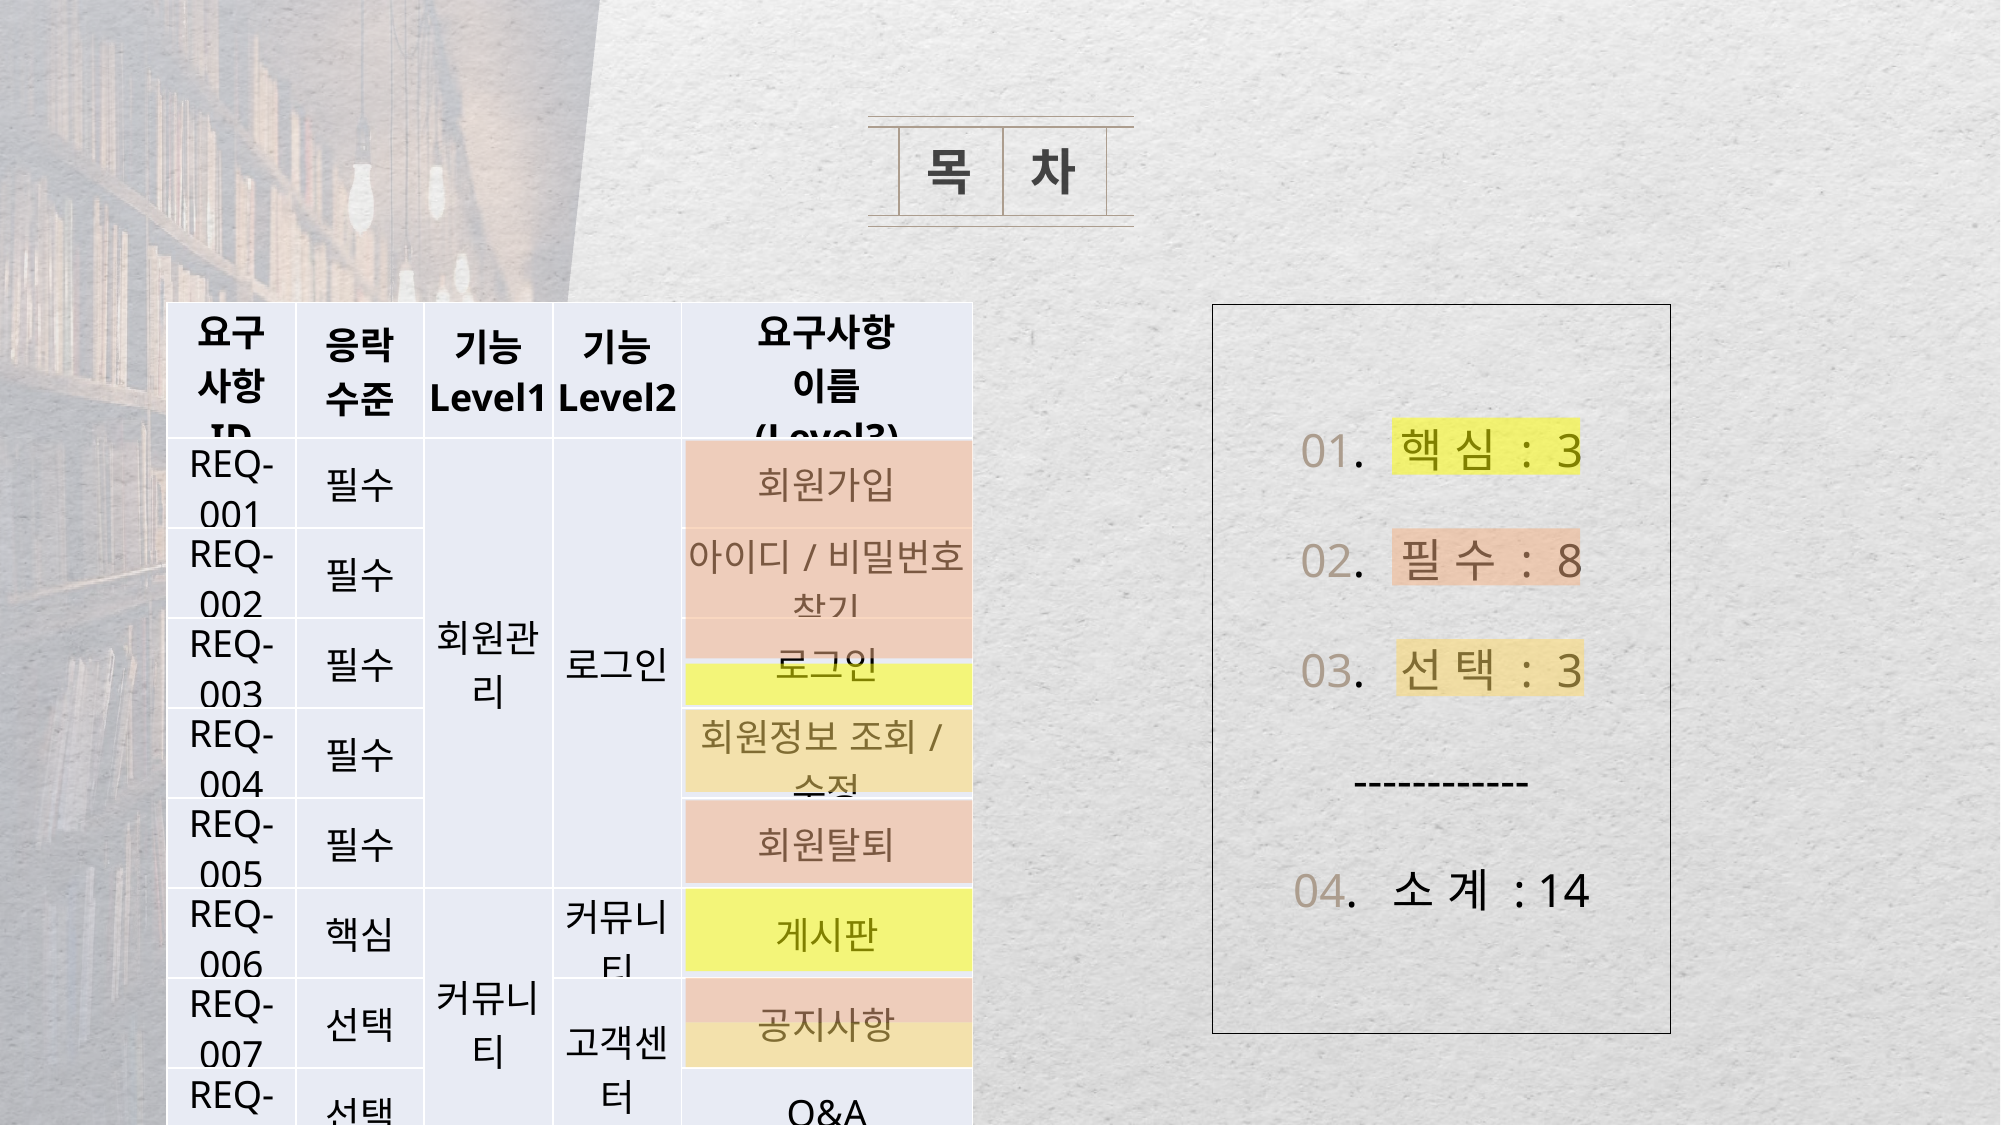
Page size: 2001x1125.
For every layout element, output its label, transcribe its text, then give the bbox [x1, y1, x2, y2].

table_cell REQ-004 [168, 709, 295, 797]
text_box [685, 663, 973, 706]
text_box [685, 440, 973, 659]
text_box 차 [1015, 133, 1098, 208]
table_cell REQ-001 [168, 439, 295, 527]
table_cell 로그인 [682, 619, 972, 707]
table_cell REQ-006 [168, 889, 295, 977]
table_cell 고객센터 [554, 979, 681, 1125]
table_cell REQ-002 [168, 529, 295, 617]
text_box [685, 799, 973, 884]
text_box [685, 977, 973, 1021]
text_box 01. 핵 심 : 3 02. 필 수 : 8 03. 선 택 : 3 ------------ 04. 소 계 : 14 [1212, 304, 1671, 1034]
table_cell 선택 [297, 979, 423, 1067]
table_cell 선택 [297, 1069, 423, 1125]
table_header 기능 Level1 [425, 303, 552, 437]
text_box [685, 1021, 973, 1068]
table_cell 필수 [297, 709, 423, 797]
text_box [685, 709, 973, 793]
table_cell 핵심 [297, 889, 423, 977]
table_cell 필수 [297, 619, 423, 707]
table_header 요구사항 이름 (Level3) [682, 303, 972, 437]
table_cell Q&A [682, 1069, 972, 1125]
table_cell 커뮤니티 [554, 889, 681, 977]
text_box [1391, 417, 1581, 476]
table_cell 커뮤니티 [425, 889, 552, 1125]
table_cell 필수 [297, 799, 423, 887]
table_cell 게시판 [682, 889, 972, 977]
text_box [1391, 527, 1581, 586]
table_cell REQ-003 [168, 619, 295, 707]
table_header 기능 Level2 [554, 303, 681, 437]
table_cell 필수 [297, 529, 423, 617]
table_cell 회원정보 조회/수정 [682, 709, 972, 797]
text_box 목 [911, 132, 994, 208]
text_box [685, 888, 973, 972]
text_box [1395, 638, 1585, 697]
table_cell 로그인 [554, 439, 681, 887]
table_header 요구 사항 ID [168, 303, 295, 437]
table_header 응락 수준 [297, 303, 423, 437]
table_cell REQ-005 [168, 799, 295, 887]
table_cell REQ-008 [168, 1069, 295, 1125]
table_cell 필수 [297, 439, 423, 527]
table_cell REQ-007 [168, 979, 295, 1067]
table_cell 회원관리 [425, 439, 552, 887]
table_cell 회원탈퇴 [682, 799, 972, 887]
table_cell 회원가입 [682, 439, 972, 527]
